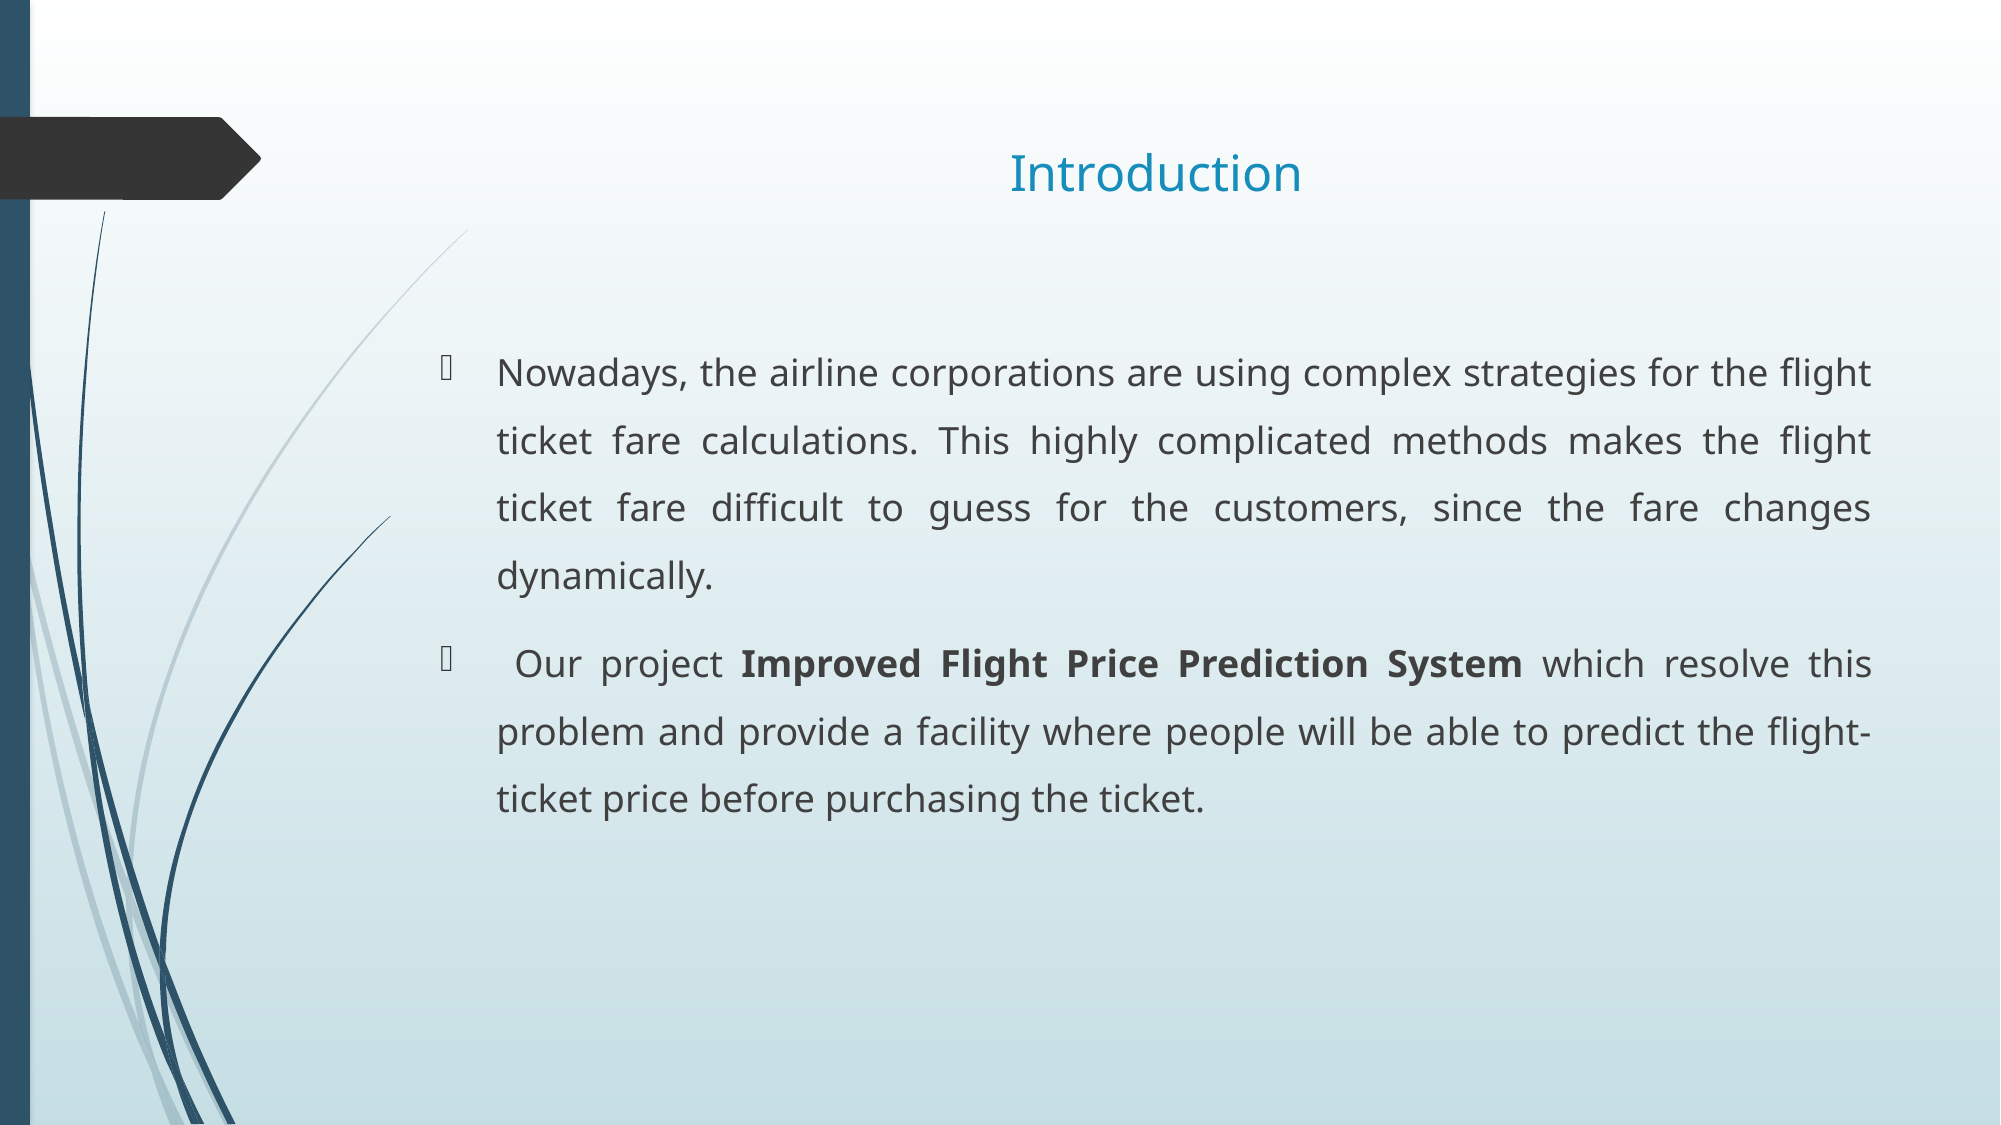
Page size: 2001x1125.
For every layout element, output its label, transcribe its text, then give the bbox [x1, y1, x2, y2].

text_box Nowadays, the airline corporations are using complex strategies for the flight ticket fare calculations. This highly complicated methods makes the flight ticket fare difficult to guess for the customers, since the fare changes dynamically. Our project Improved Flight Price Prediction System which resolve this problem and provide a facility where people will be able to predict the flight-ticket price before purchasing the ticket. [425, 319, 1888, 966]
text_box Introduction [425, 130, 1888, 255]
